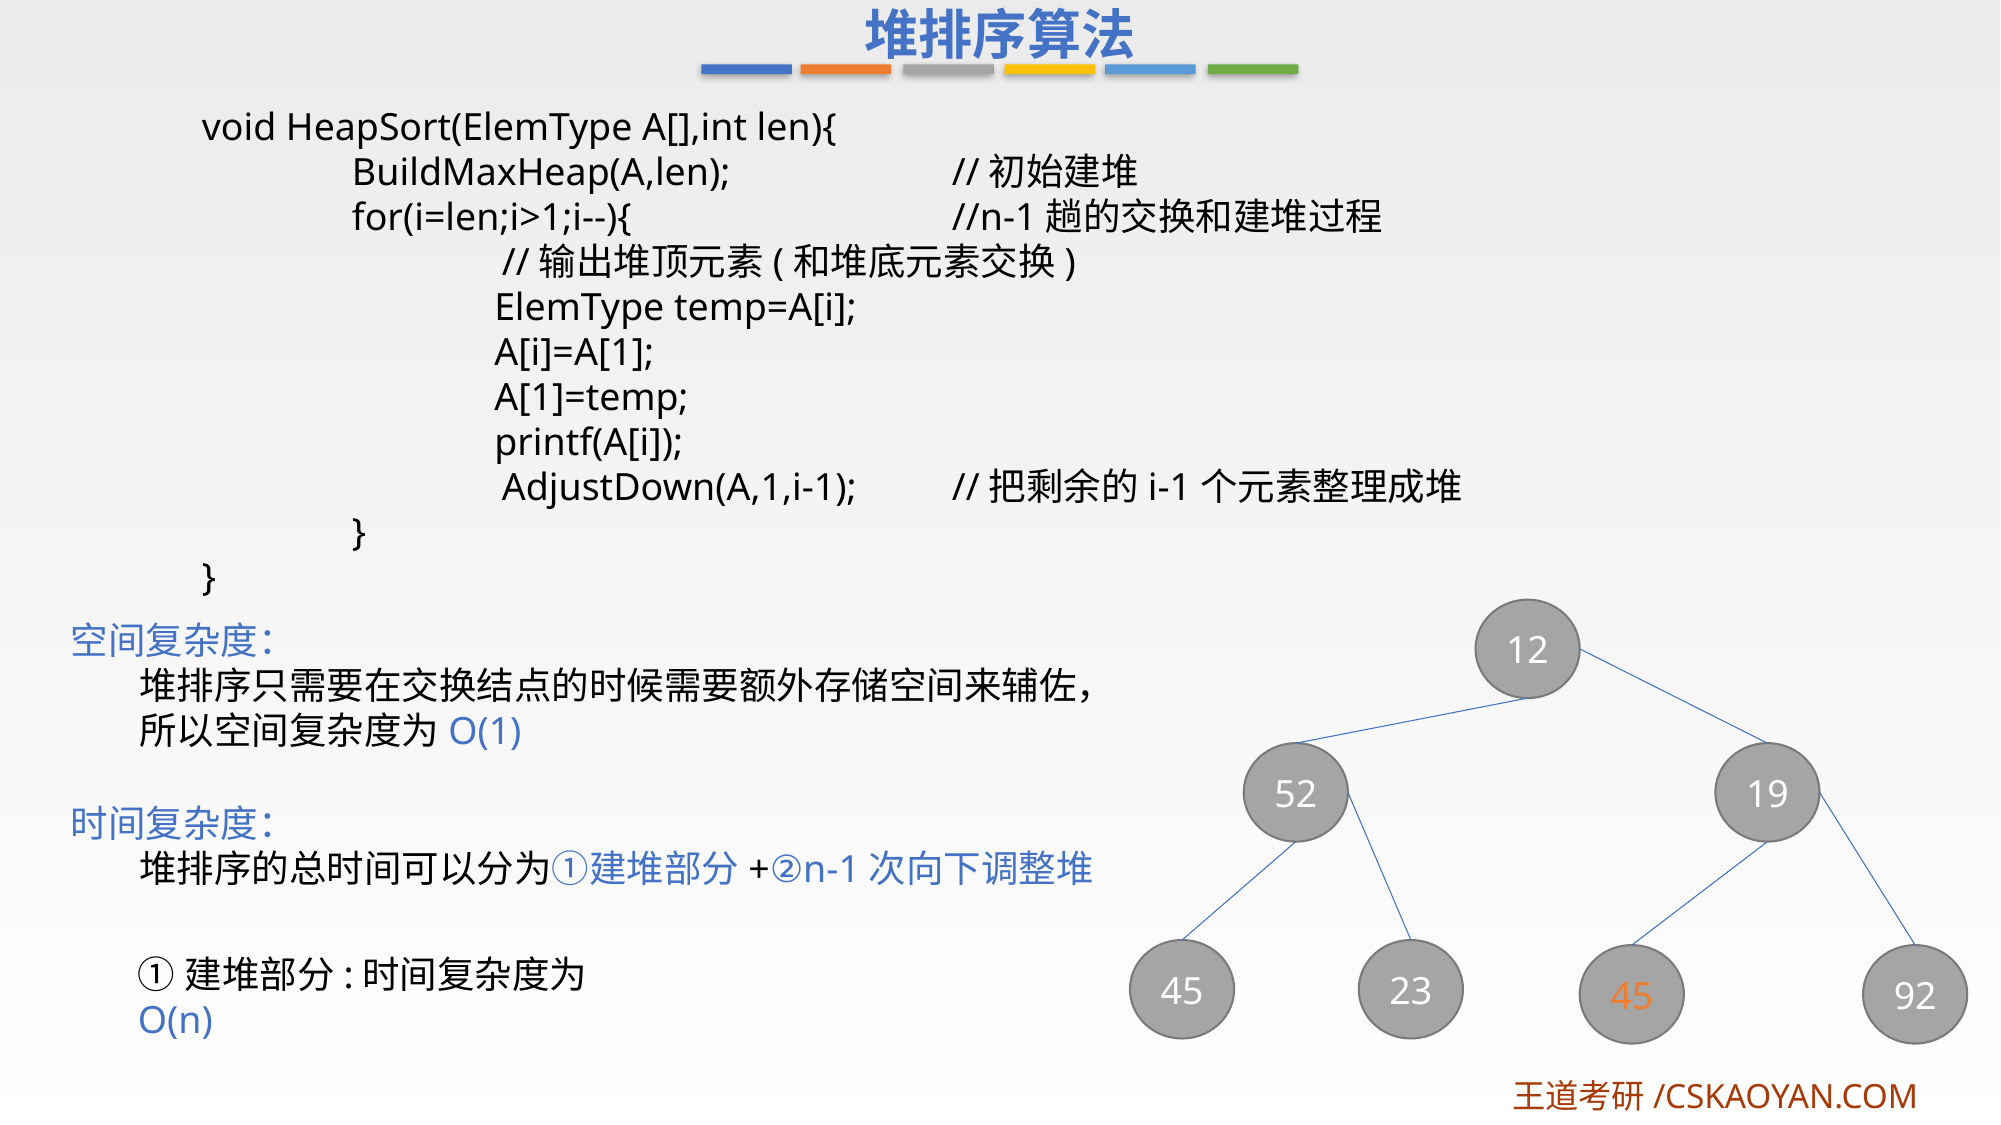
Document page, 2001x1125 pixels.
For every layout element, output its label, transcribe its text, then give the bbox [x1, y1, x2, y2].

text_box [701, 64, 1299, 75]
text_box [1295, 648, 1476, 744]
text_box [1579, 648, 1768, 744]
text_box 时间复杂度： 堆排序的总时间可以分为①建堆部分+②n-1次向下调整堆 [56, 792, 1182, 898]
text_box 45 [1128, 939, 1236, 1040]
text_box void HeapSort(ElemType A[],int len){ BuildMaxHeap(A,len); //初始建堆 for(i=len;i>1;i--){ //n-1趟的交换和建堆过程 //输出堆顶元素(和堆底元素交换) ElemType temp=A[i]; A[i]=A[1]; A[1]=temp; printf(A[i]); AdjustDown(A,1,i-1); //把剩余的i-1个元素整理成堆 } } [187, 95, 1711, 606]
text_box 23 [1357, 939, 1465, 1040]
text_box 92 [1862, 944, 1969, 1045]
text_box 空间复杂度： 堆排序只需要在交换结点的时候需要额外存储空间来辅佐， 所以空间复杂度为O(1) [56, 609, 1146, 760]
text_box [1819, 792, 1916, 946]
text_box 堆排序算法 [653, 1, 1347, 74]
text_box 52 [1242, 742, 1349, 843]
text_box 19 [1714, 742, 1821, 843]
footer 王道考研/CSKAOYAN.COM [1430, 1065, 2000, 1125]
text_box 12 [1474, 598, 1581, 700]
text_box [1347, 792, 1411, 940]
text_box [1182, 792, 1244, 940]
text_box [1631, 792, 1716, 946]
text_box ①建堆部分:时间复杂度为O(n) [123, 944, 681, 1049]
text_box 45 [1578, 944, 1685, 1045]
